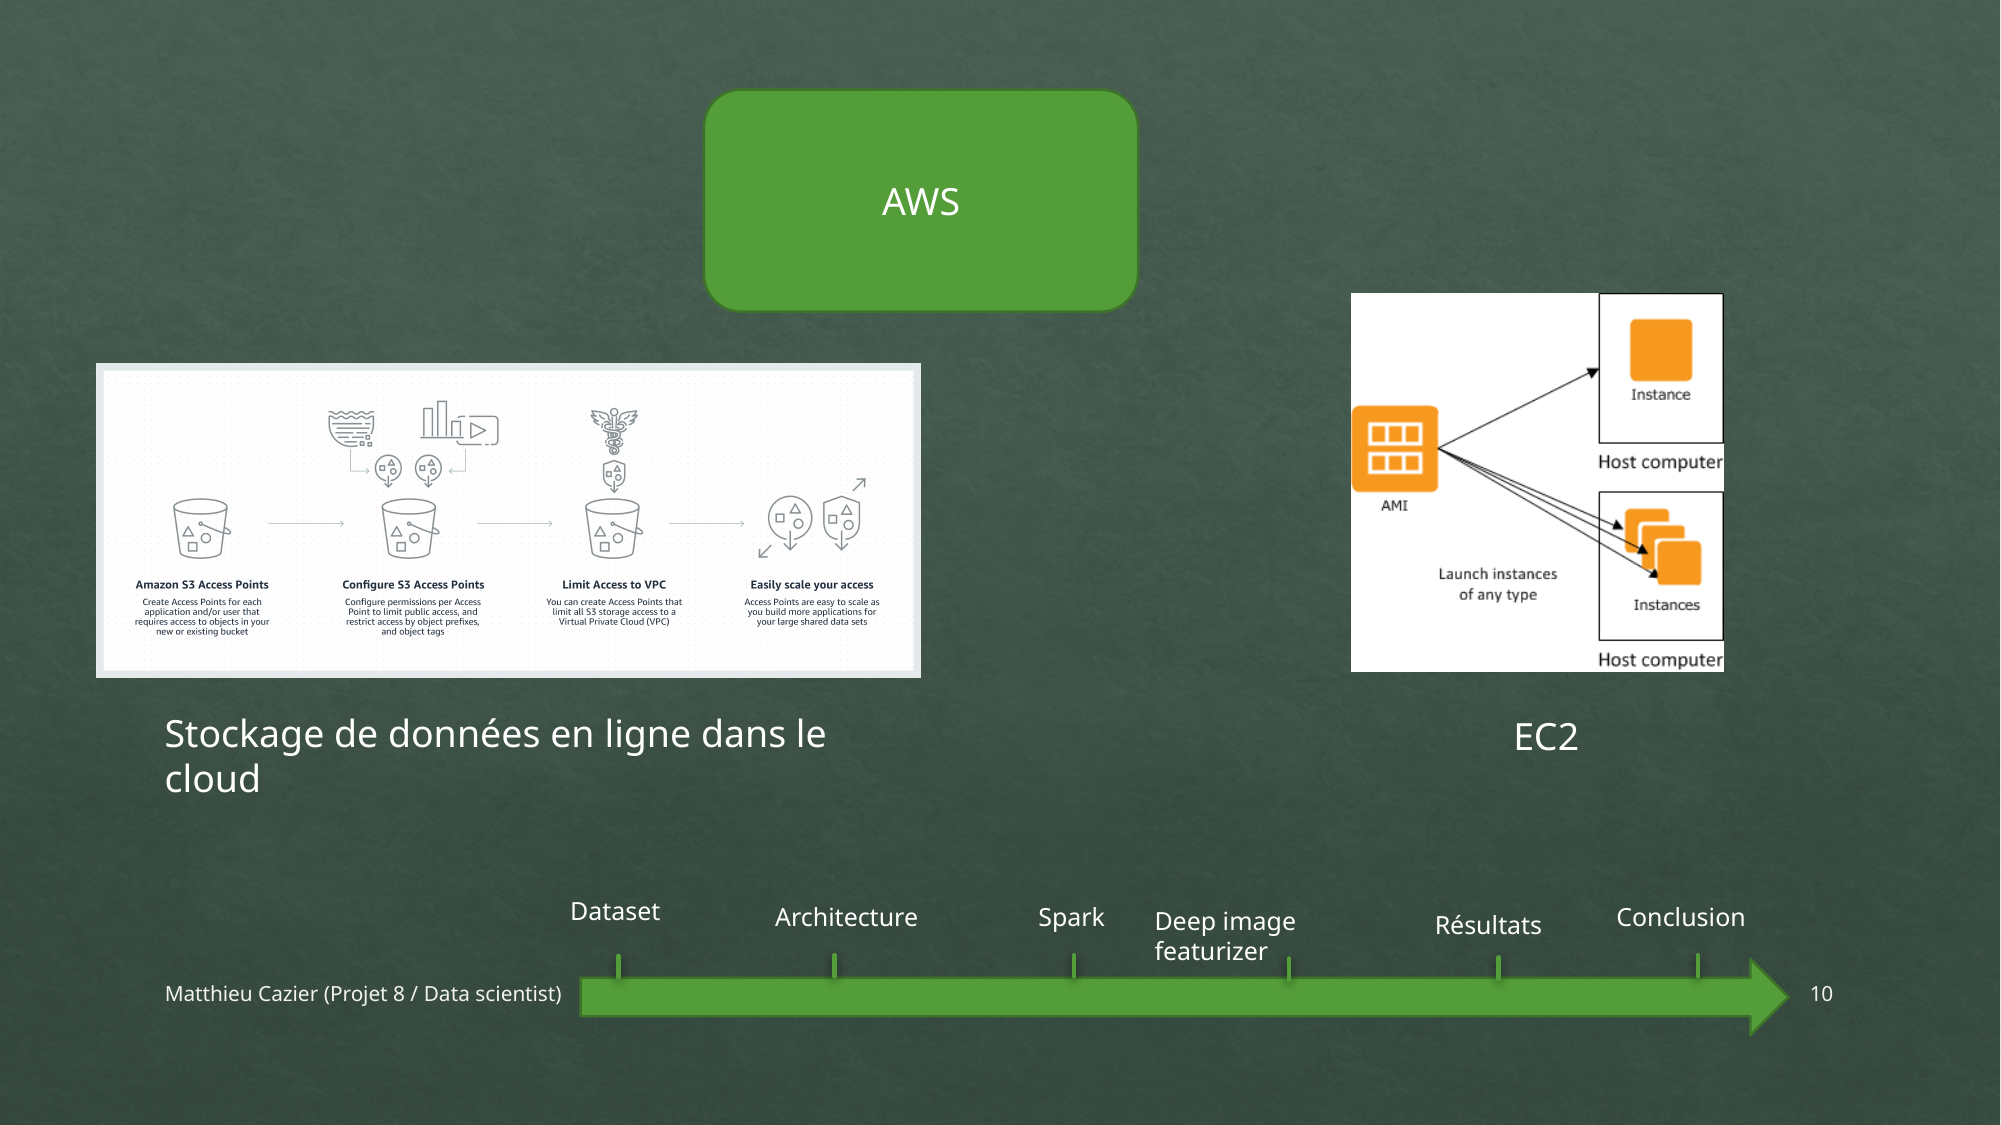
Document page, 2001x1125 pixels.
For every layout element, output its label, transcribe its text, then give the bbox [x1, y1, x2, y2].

footer Matthieu Cazier (Projet 8 / Data scientist) [149, 965, 547, 1025]
text_box Stockage de données en ligne dans le cloud [149, 703, 903, 808]
text_box AWS [702, 88, 1140, 313]
picture [95, 363, 921, 678]
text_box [555, 888, 1808, 1036]
picture [1351, 293, 1724, 673]
text_box EC2 [1498, 705, 1657, 766]
slide_number 10 [1814, 965, 1849, 1025]
